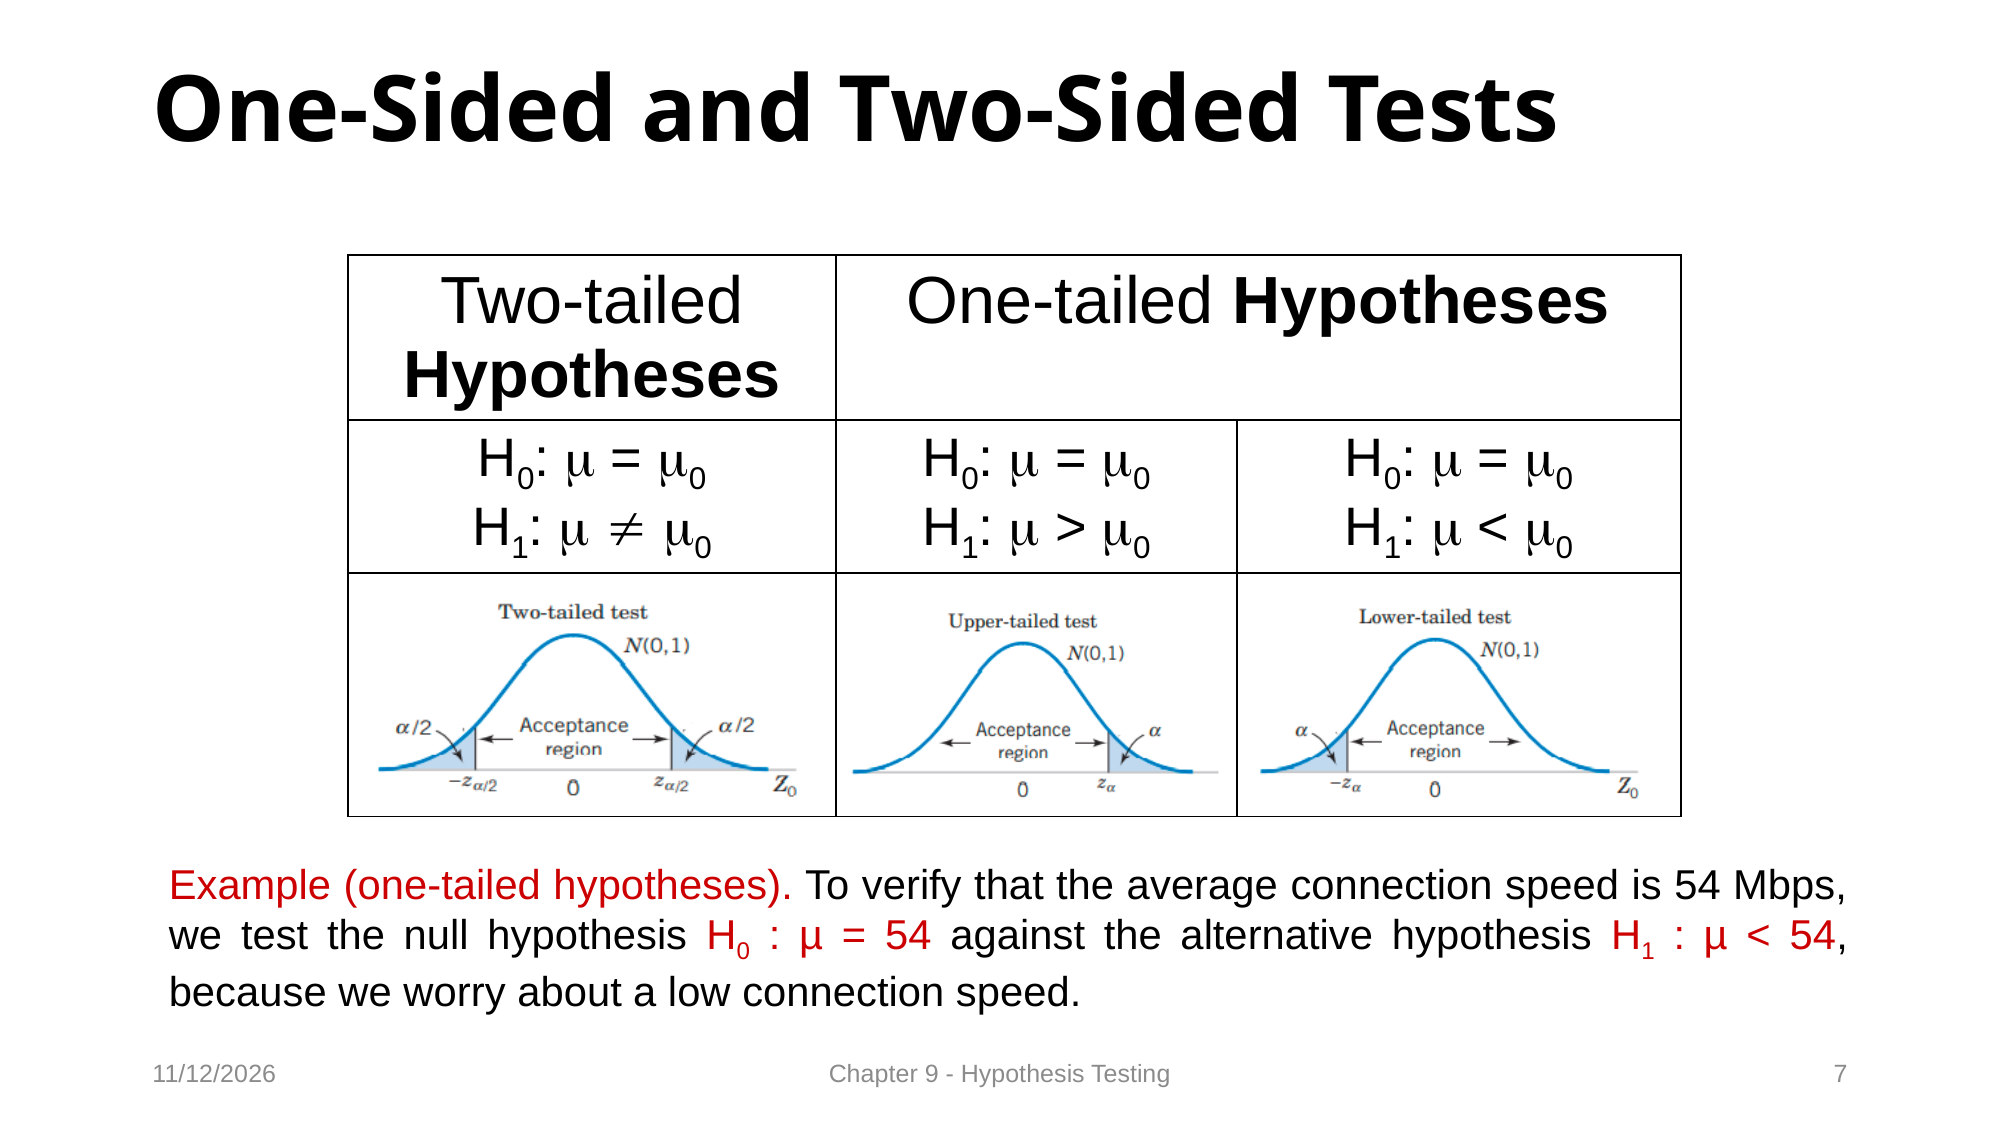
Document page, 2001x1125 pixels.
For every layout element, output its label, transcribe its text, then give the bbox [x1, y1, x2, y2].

slide_number 7 [1412, 1042, 1863, 1103]
picture [842, 594, 1225, 806]
title One-Sided and Two-Sided Tests [137, 2, 1863, 221]
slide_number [137, 1042, 588, 1103]
footer Chapter 9 - Hypothesis Testing [662, 1042, 1338, 1103]
table_cell H0:  = 0 H1:   0 [349, 421, 835, 572]
table_cell [837, 574, 1236, 816]
text_box Example (one-tailed hypotheses). To verify that the average connection speed is 54 Mbps, we test the null hypothesis H0 : µ = 54 against the alternative hypothesis H1 : µ < 54, because we worry about a low connection speed. [153, 850, 1863, 1022]
picture [1255, 585, 1664, 813]
table_header One-tailed Hypotheses [837, 256, 1680, 419]
picture [364, 581, 816, 810]
table_cell H0:  = 0 H1:  < 0 [1238, 421, 1680, 572]
table_cell H0:  = 0 H1:  > 0 [837, 421, 1236, 572]
table_header Two-tailed Hypotheses [349, 256, 835, 419]
table_cell [349, 574, 835, 816]
table_cell [1238, 574, 1680, 816]
